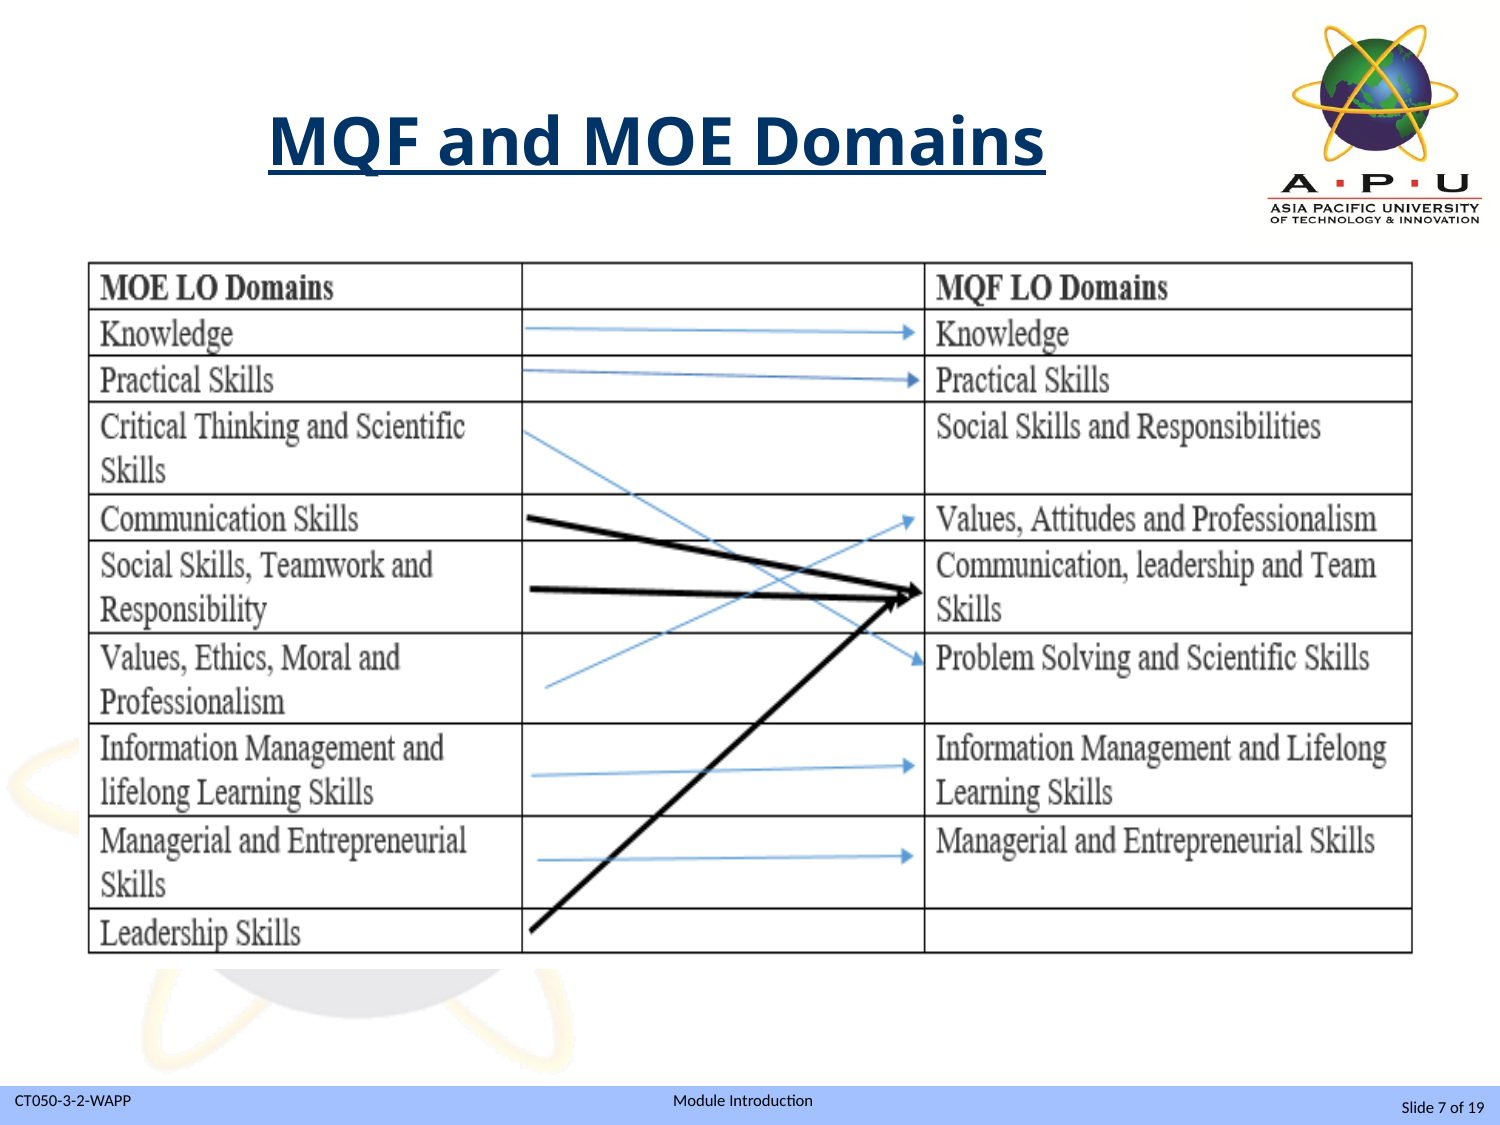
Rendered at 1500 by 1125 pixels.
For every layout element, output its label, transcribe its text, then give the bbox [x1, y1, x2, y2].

picture [1251, 0, 1500, 249]
picture [79, 252, 1431, 969]
title MQF and MOE Domains [79, 45, 1235, 233]
